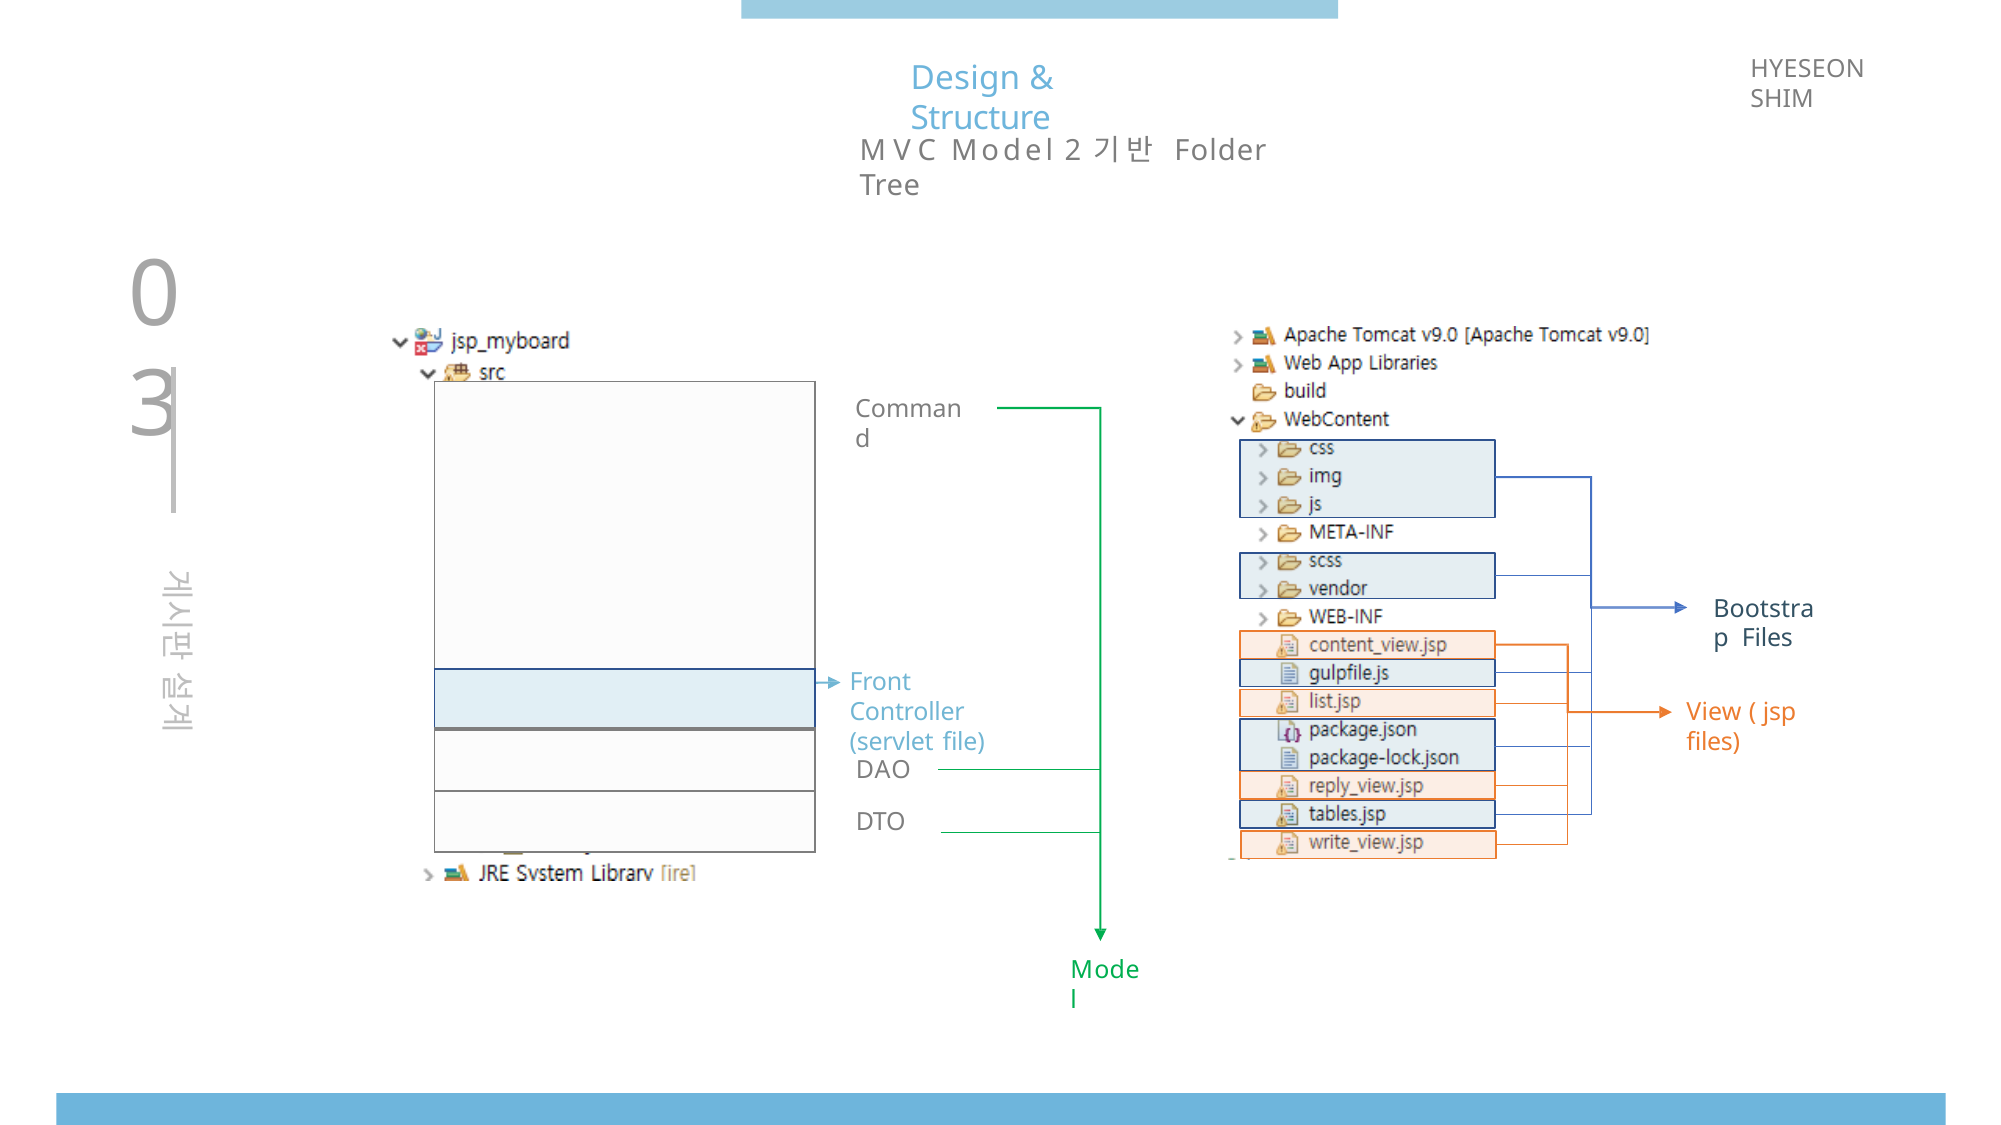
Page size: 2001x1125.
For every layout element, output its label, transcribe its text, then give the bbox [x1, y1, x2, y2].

text_box DAO DTO [853, 751, 912, 836]
text_box Bootstrap Files [1711, 589, 1825, 652]
text_box View ( jsp files) [1691, 693, 1856, 756]
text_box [1228, 326, 1688, 860]
text_box Model [1068, 951, 1146, 1014]
title Design & Structure [797, 54, 1203, 245]
text_box Front Controller (servlet file) [847, 663, 932, 756]
text_box Command [853, 390, 975, 453]
text_box 게시판 설계 [150, 562, 200, 746]
text_box [741, 0, 1339, 19]
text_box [937, 406, 1107, 942]
text_box HYESEON SHIM [1748, 50, 1933, 112]
text_box [56, 1093, 1946, 1125]
text_box MVC Model 2기반 Folder Tree [857, 128, 1278, 201]
text_box 03 [126, 231, 224, 454]
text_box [391, 328, 841, 881]
